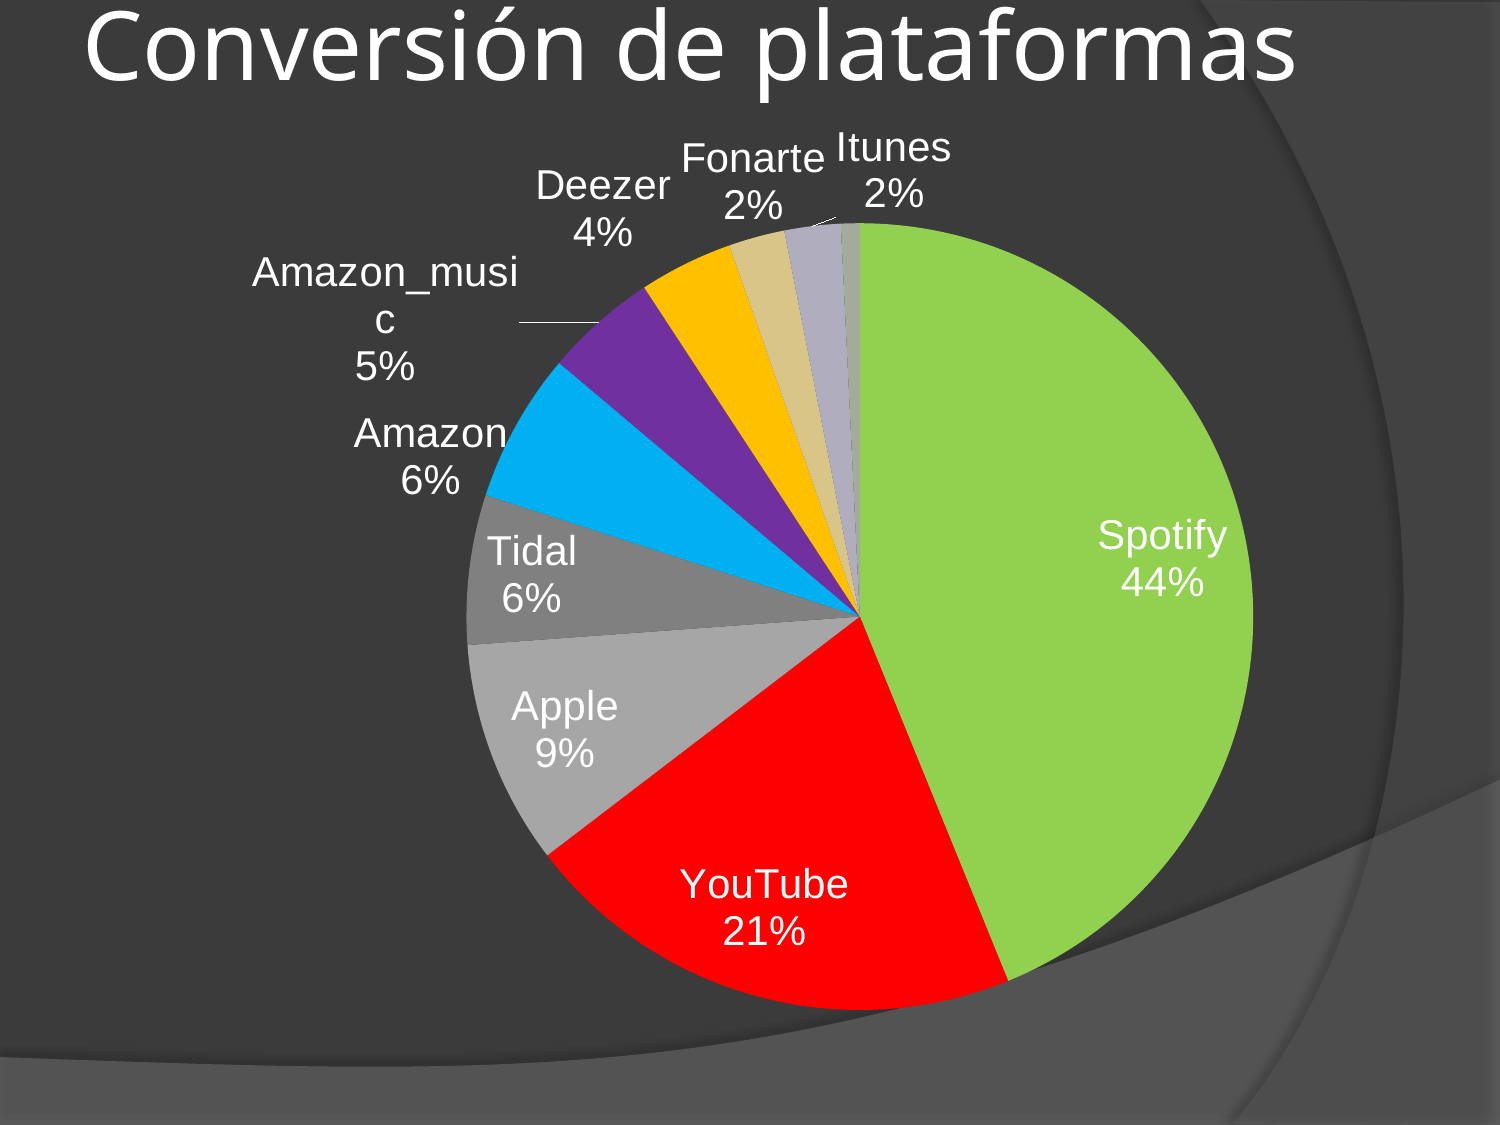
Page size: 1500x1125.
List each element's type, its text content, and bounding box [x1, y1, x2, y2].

chart [0, 101, 1500, 1125]
title Conversión de plataformas [75, 0, 1425, 91]
